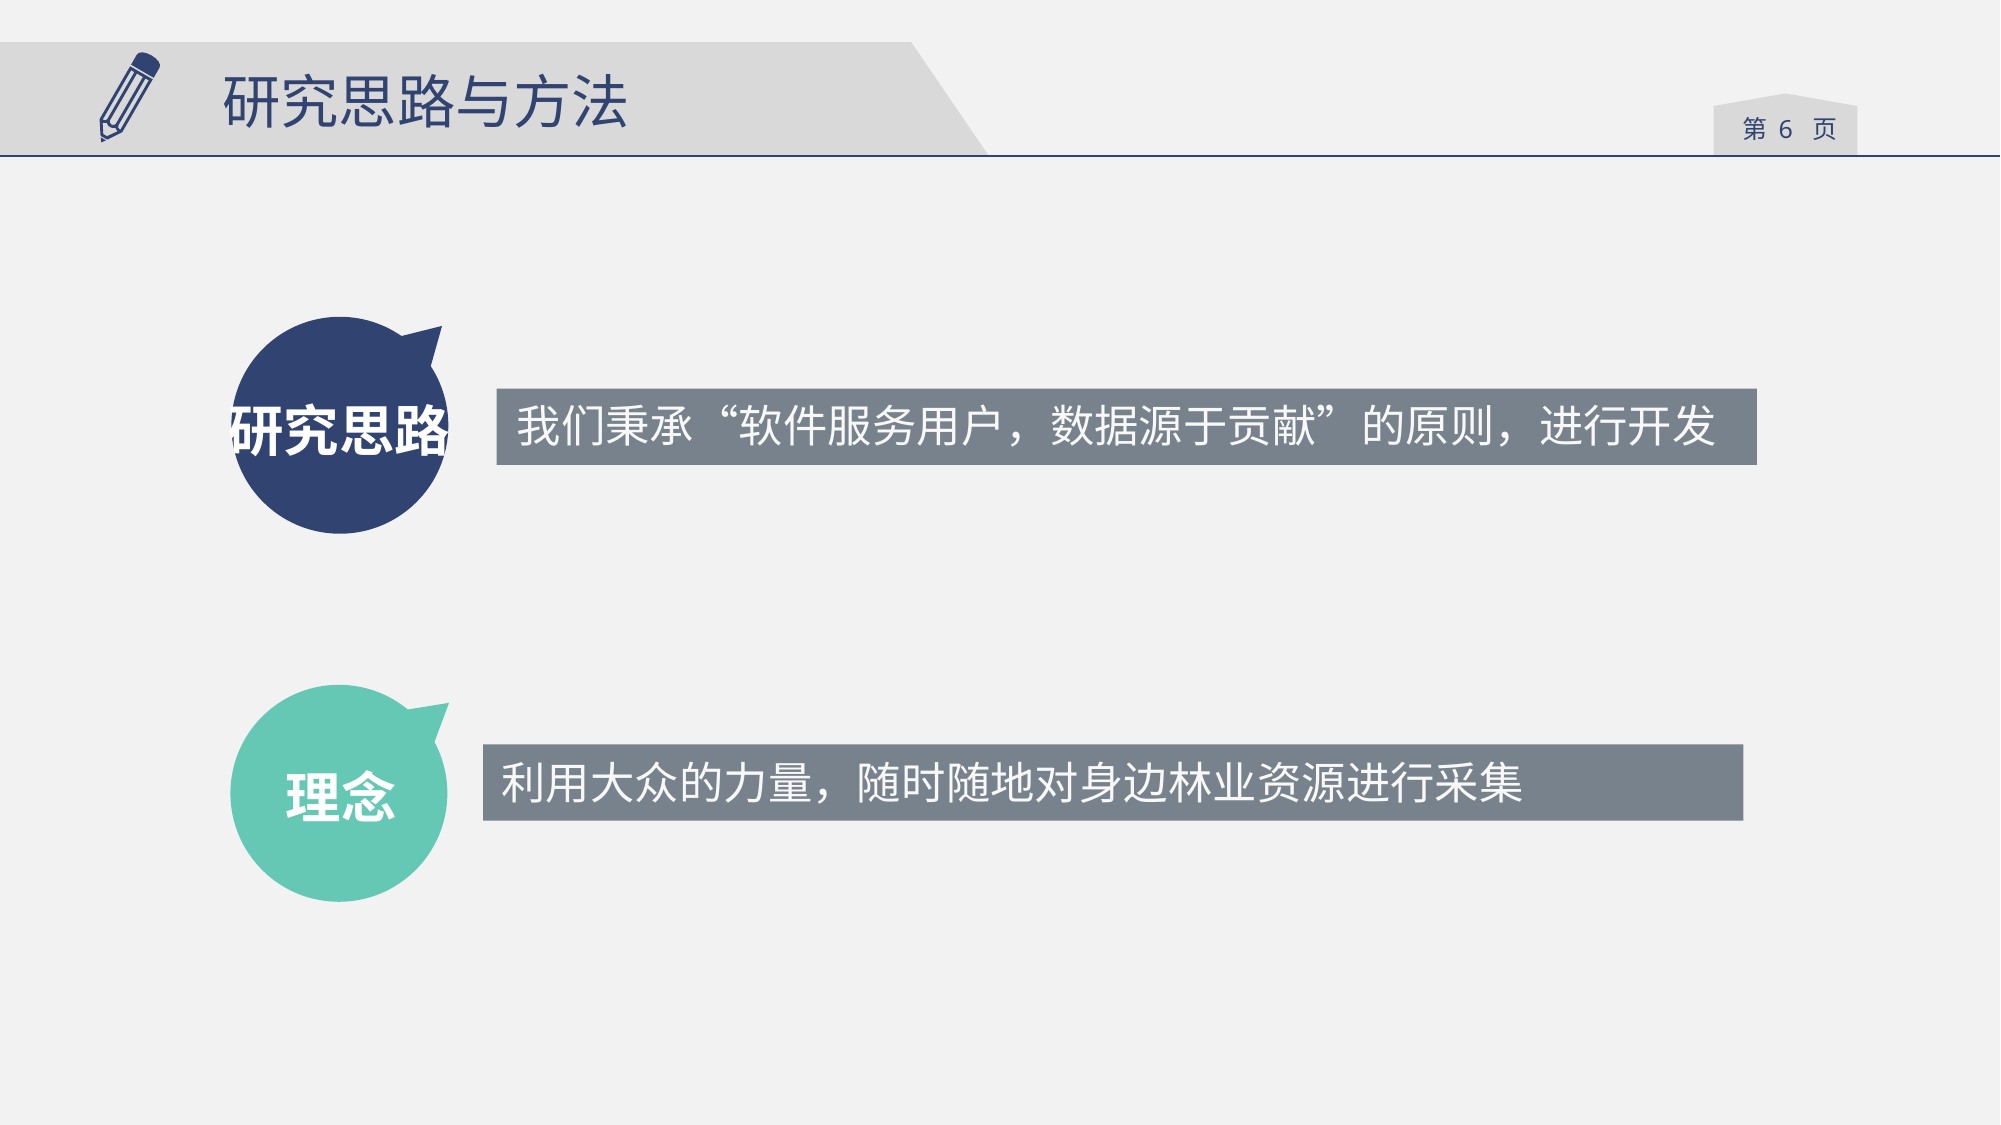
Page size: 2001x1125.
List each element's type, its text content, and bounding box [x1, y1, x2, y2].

text_box 理念 [270, 756, 412, 837]
text_box [231, 316, 449, 534]
text_box [230, 684, 450, 902]
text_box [482, 744, 1744, 821]
text_box 研究思路与方法 [207, 57, 646, 143]
text_box 研究思路 [268, 388, 410, 470]
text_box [496, 388, 1801, 465]
